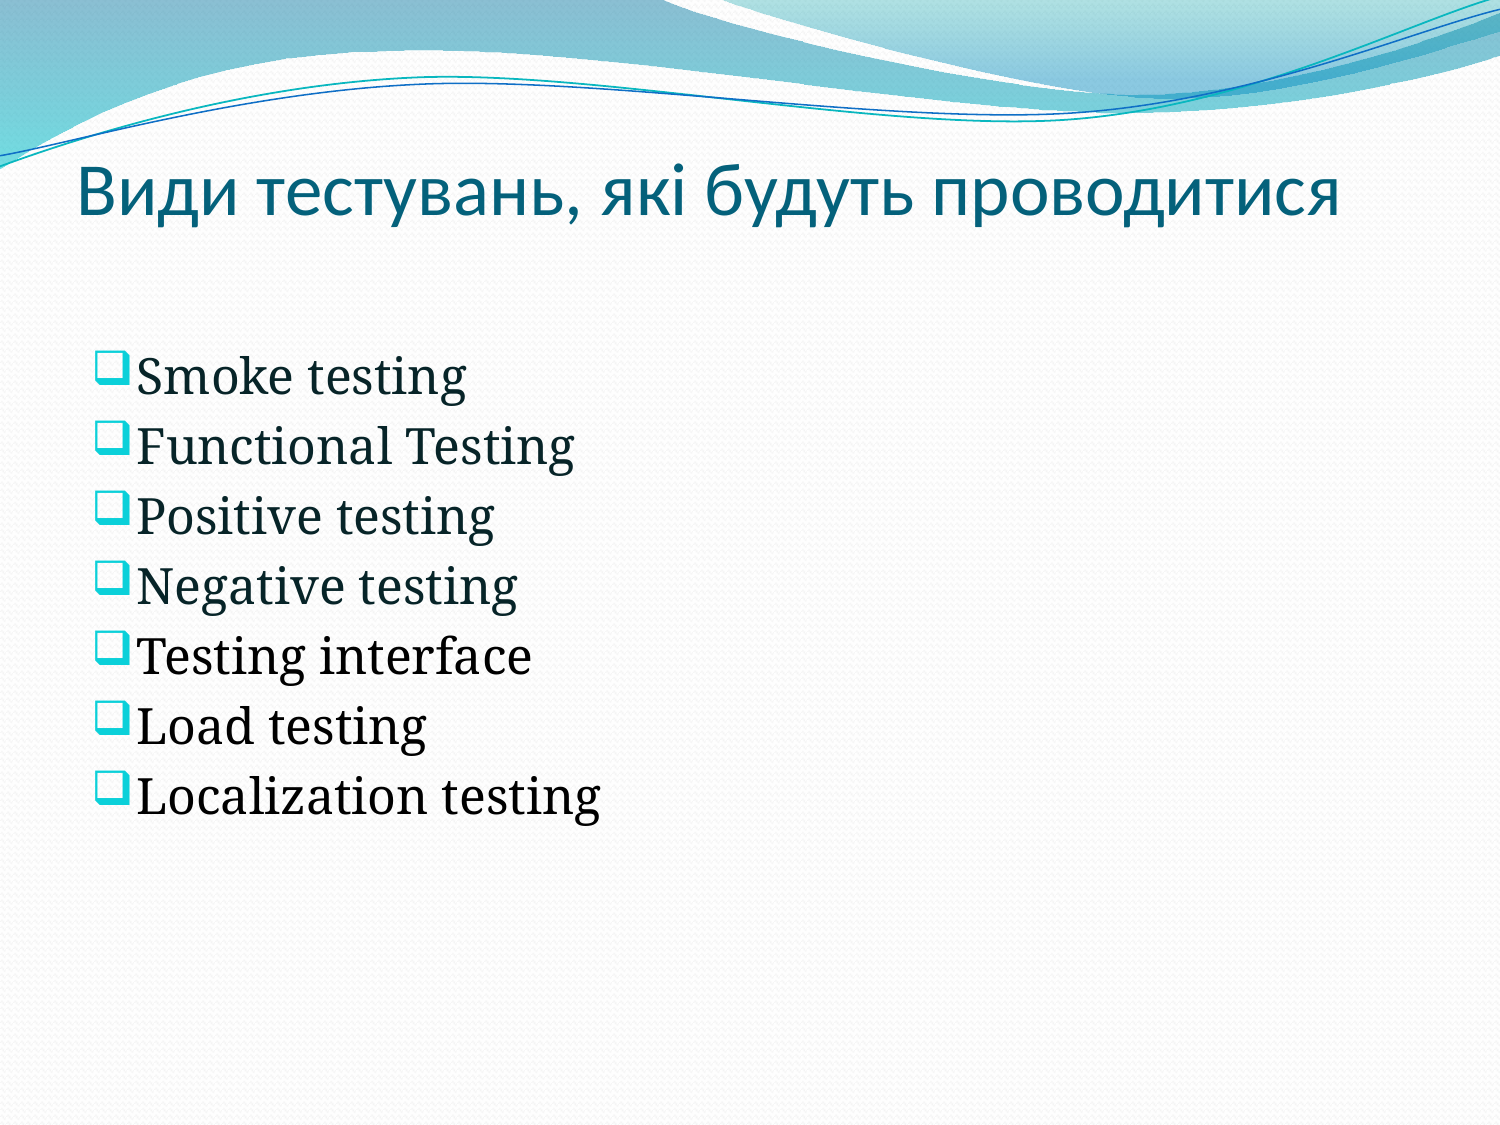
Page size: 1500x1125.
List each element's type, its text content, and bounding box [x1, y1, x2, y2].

list Smoke testing Functional Testing Positive testing Negative testing Testing interface Load testing Localization testing [76, 267, 1427, 988]
title Види тестувань, які будуть проводитися [76, 42, 1427, 231]
